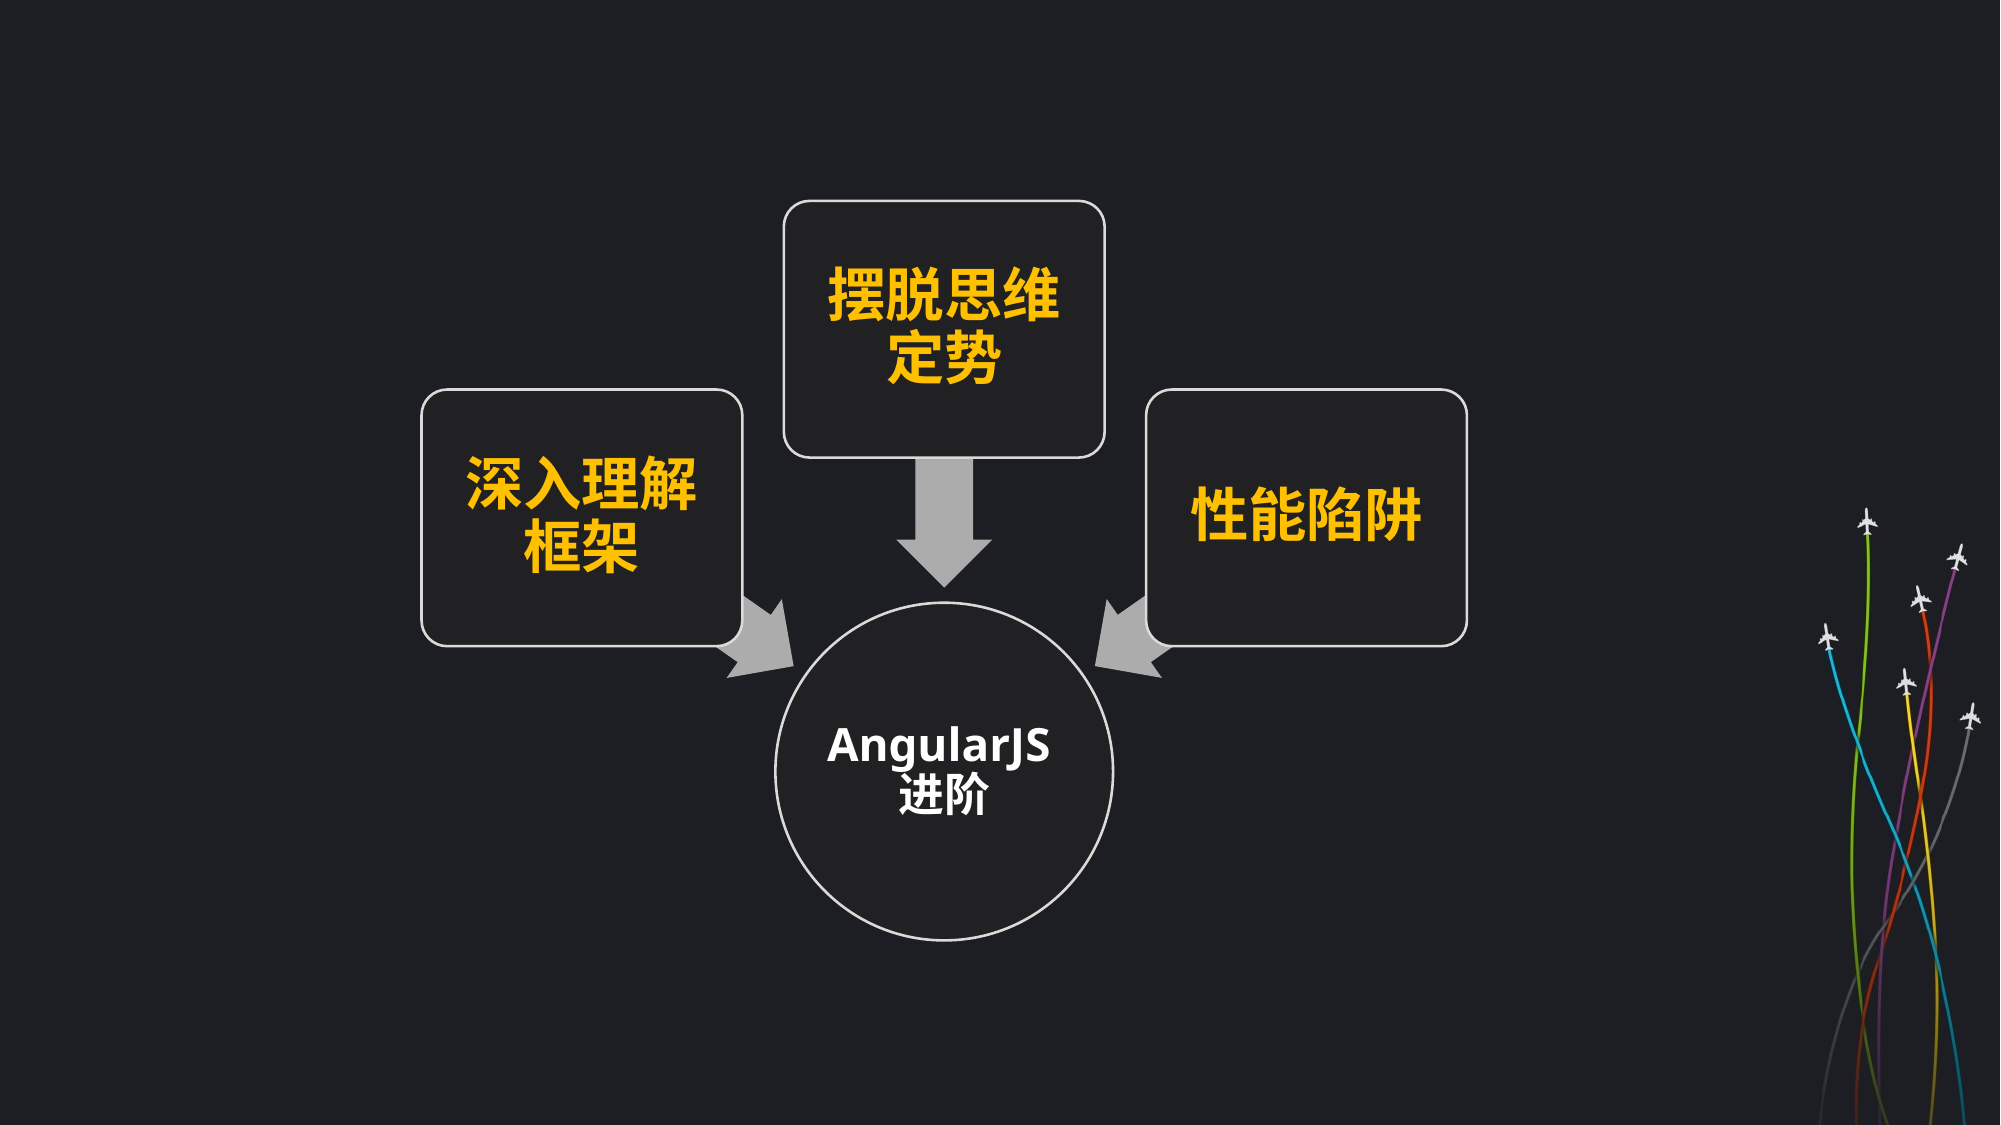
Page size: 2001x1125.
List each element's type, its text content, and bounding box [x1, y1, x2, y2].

text_box [1094, 596, 1172, 678]
text_box [717, 596, 794, 678]
text_box 性能陷阱 [1144, 388, 1469, 648]
text_box 深入理解框架 [420, 388, 744, 648]
text_box [896, 459, 993, 588]
text_box AngularJS进阶 [774, 601, 1115, 942]
picture [1790, 470, 2000, 1125]
text_box 摆脱思维定势 [782, 199, 1106, 459]
